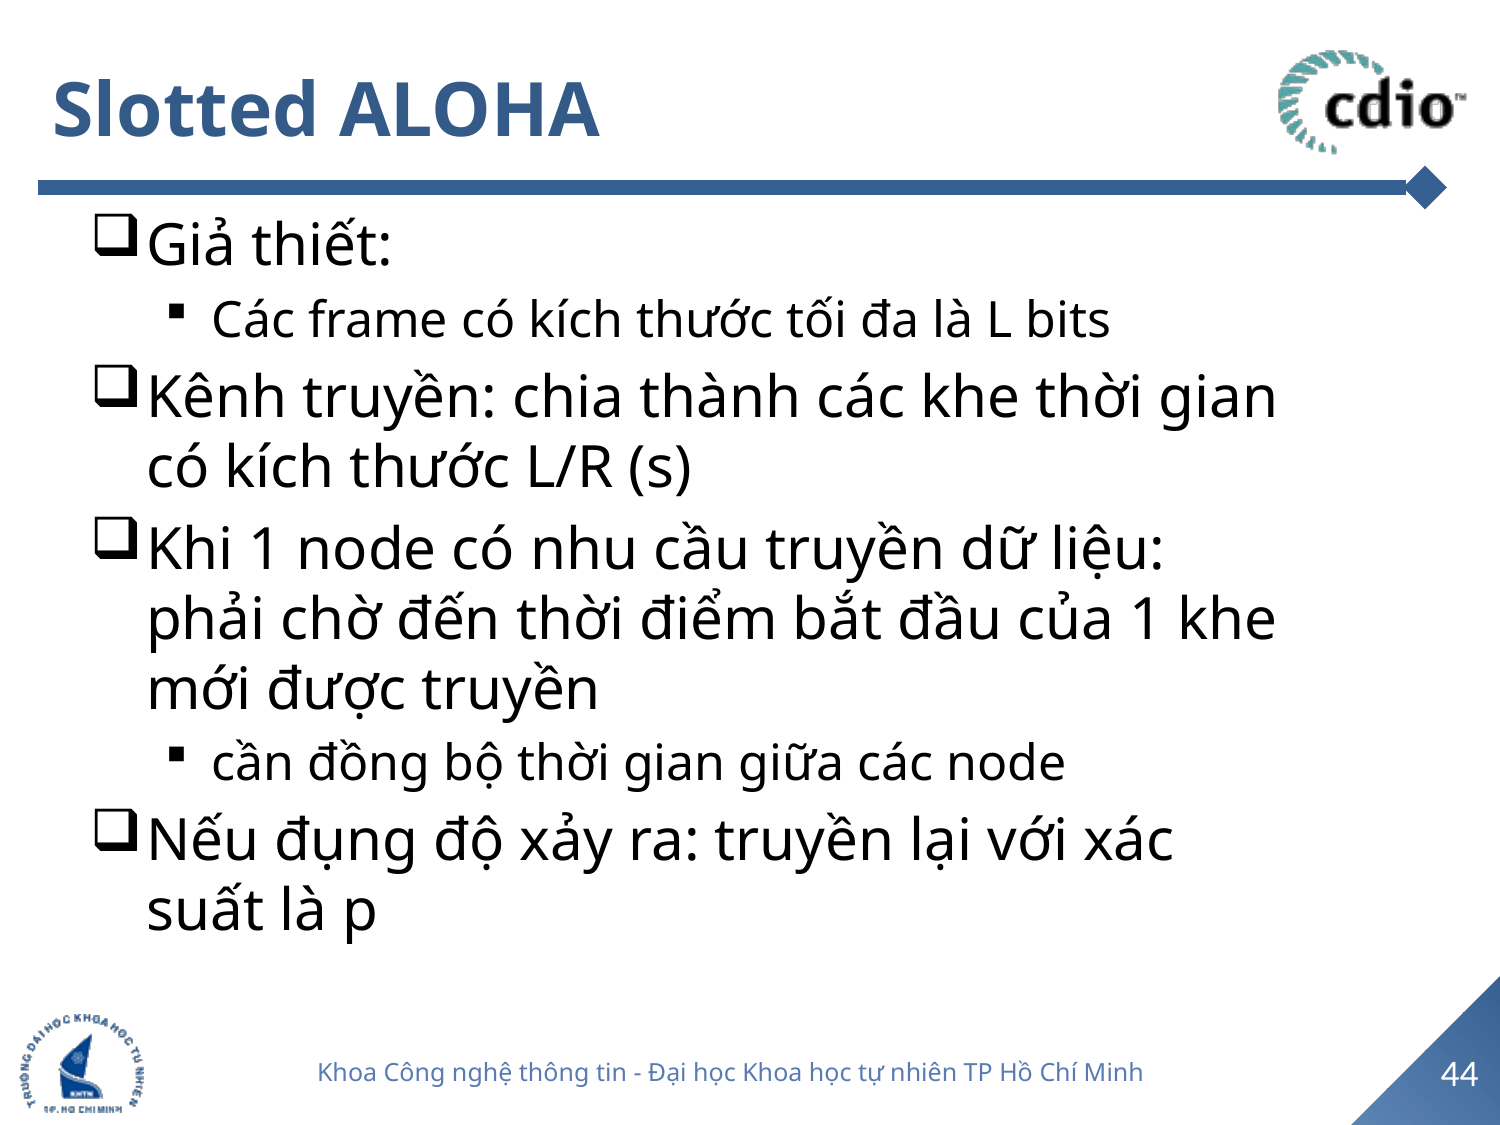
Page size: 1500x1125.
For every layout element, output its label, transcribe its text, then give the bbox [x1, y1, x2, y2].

picture [18, 1014, 144, 1113]
list Giả thiết: Các frame có kích thước tối đa là L bits Kênh truyền: chia thành các khe thời gian có kích thước L/R (s) Khi 1 node có nhu cầu truyền dữ liệu: phải chờ đến thời điểm bắt đầu của 1 khe mới được truyền cần đồng bộ thời gian giữa các node Nếu đụng độ xảy ra: truyền lại với xác suất là p [75, 200, 1300, 1062]
footer Khoa Công nghệ thông tin - Đại học Khoa học tự nhiên TP Hồ Chí Minh [187, 1043, 1275, 1104]
slide_number 44 [1419, 1041, 1500, 1102]
title Slotted ALOHA [37, 12, 1473, 200]
